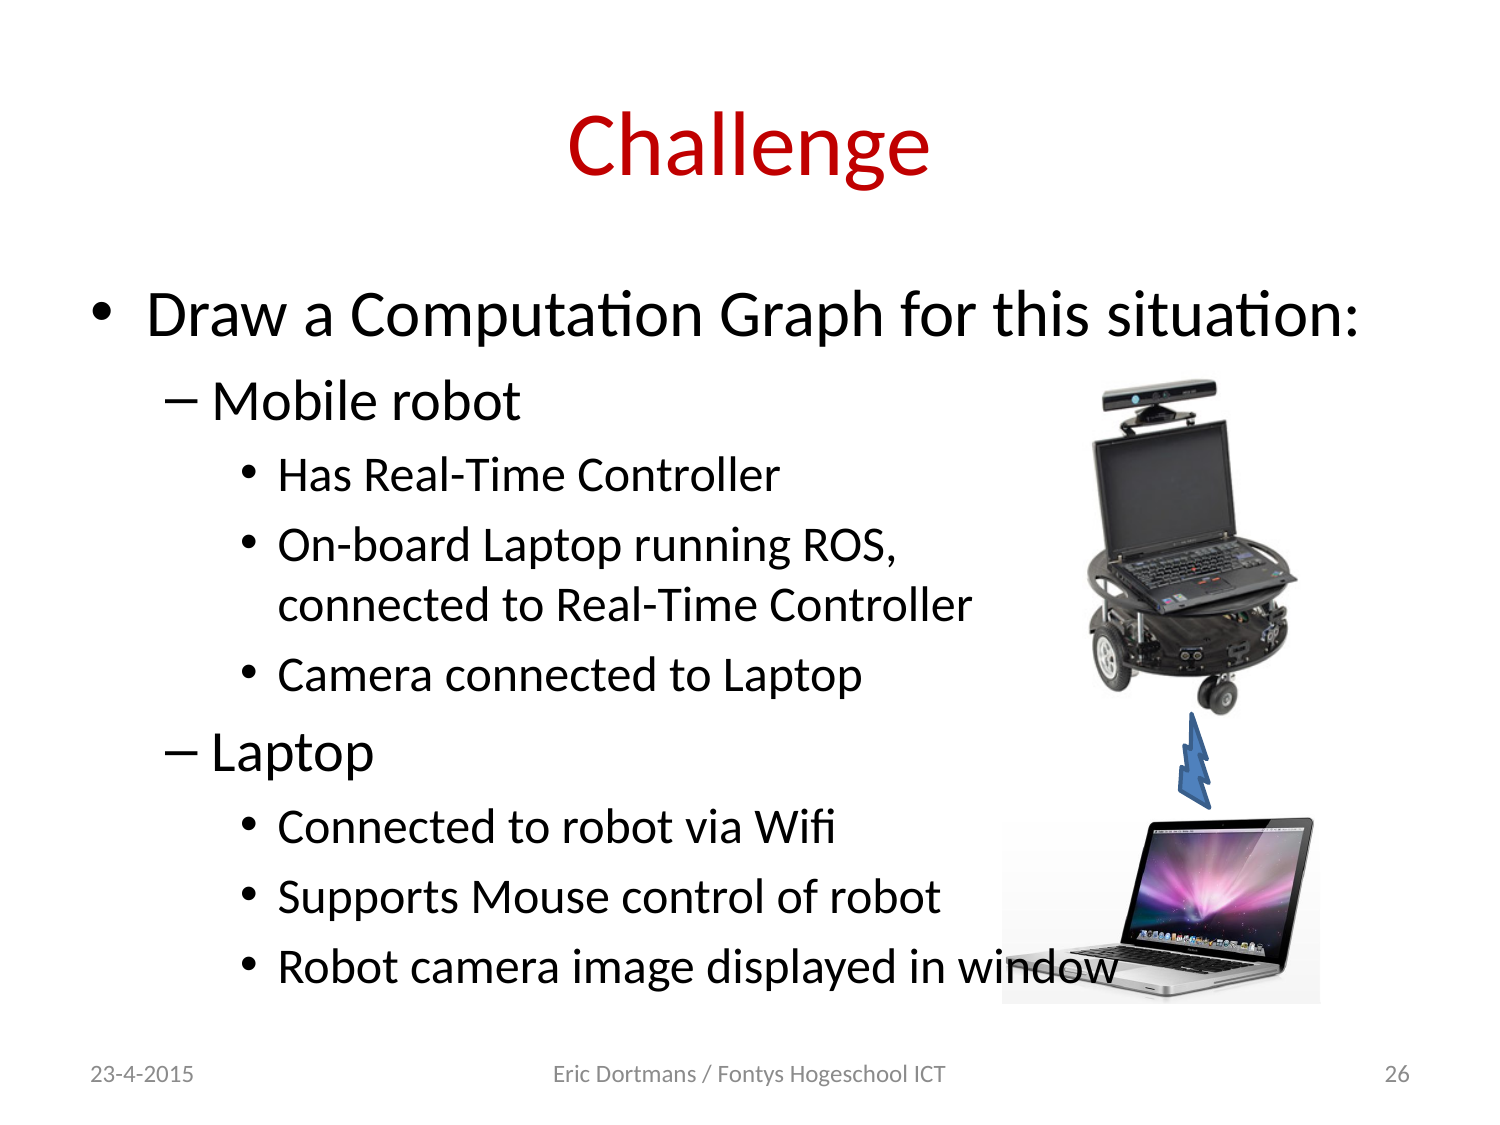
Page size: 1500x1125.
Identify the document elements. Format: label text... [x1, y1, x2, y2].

title Challenge [75, 45, 1425, 233]
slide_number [75, 1042, 425, 1103]
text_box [914, 361, 1471, 1005]
footer Eric Dortmans / Fontys Hogeschool ICT [512, 1042, 988, 1103]
list Draw a Computation Graph for this situation: Mobile robot Has Real-Time Controller On-board Laptop running ROS, connected to Real-Time Controller Camera connected to Laptop Laptop Connected to robot via Wifi Supports Mouse control of robot Robot camera image displayed in window [75, 262, 1425, 1005]
slide_number 26 [1074, 1042, 1425, 1103]
